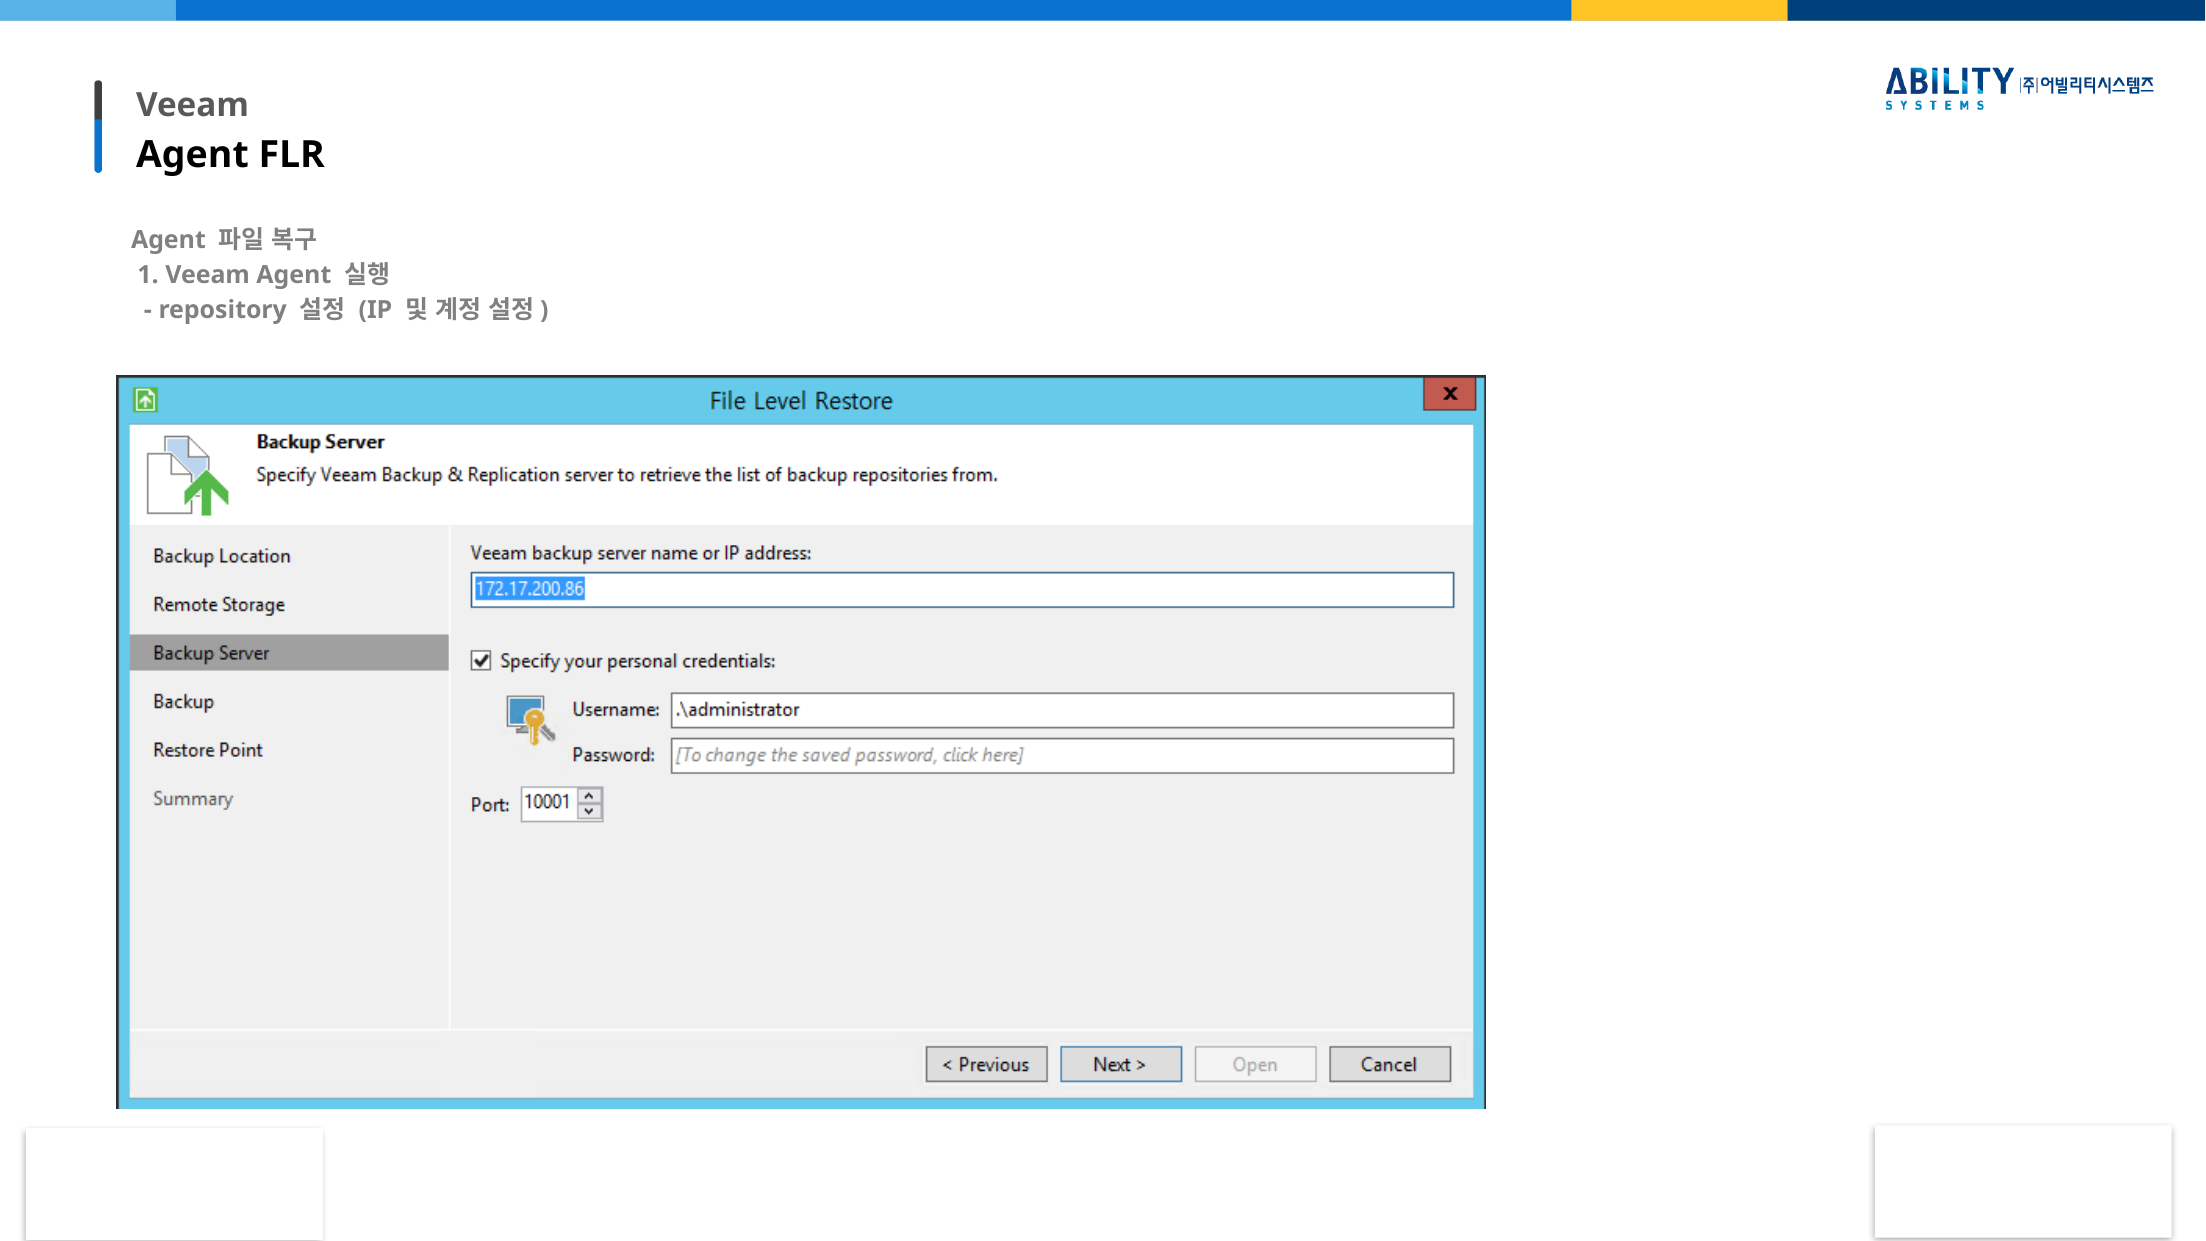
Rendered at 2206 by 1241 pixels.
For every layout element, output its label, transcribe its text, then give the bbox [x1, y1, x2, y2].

picture [0, 0, 2206, 1241]
text_box Veeam Agent FLR [136, 83, 1720, 175]
text_box Agent 파일 복구 1. Veeam Agent 실행 - repository 설정 (IP 및 계정 설정) [116, 216, 2006, 335]
